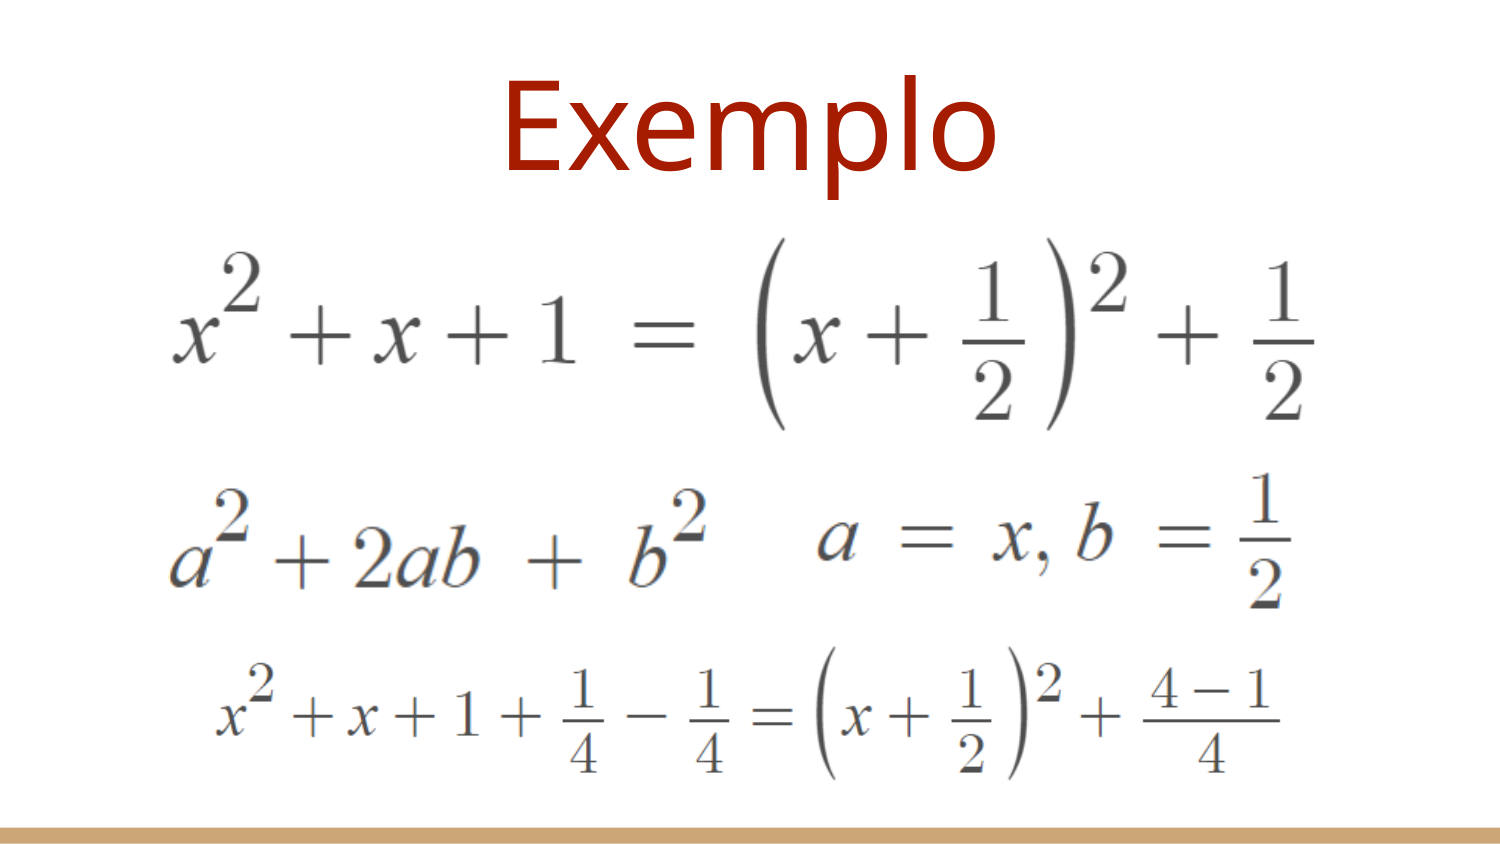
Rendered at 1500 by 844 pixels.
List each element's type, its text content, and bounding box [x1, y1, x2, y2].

title Exemplo [51, 51, 1449, 189]
picture [159, 216, 1341, 805]
